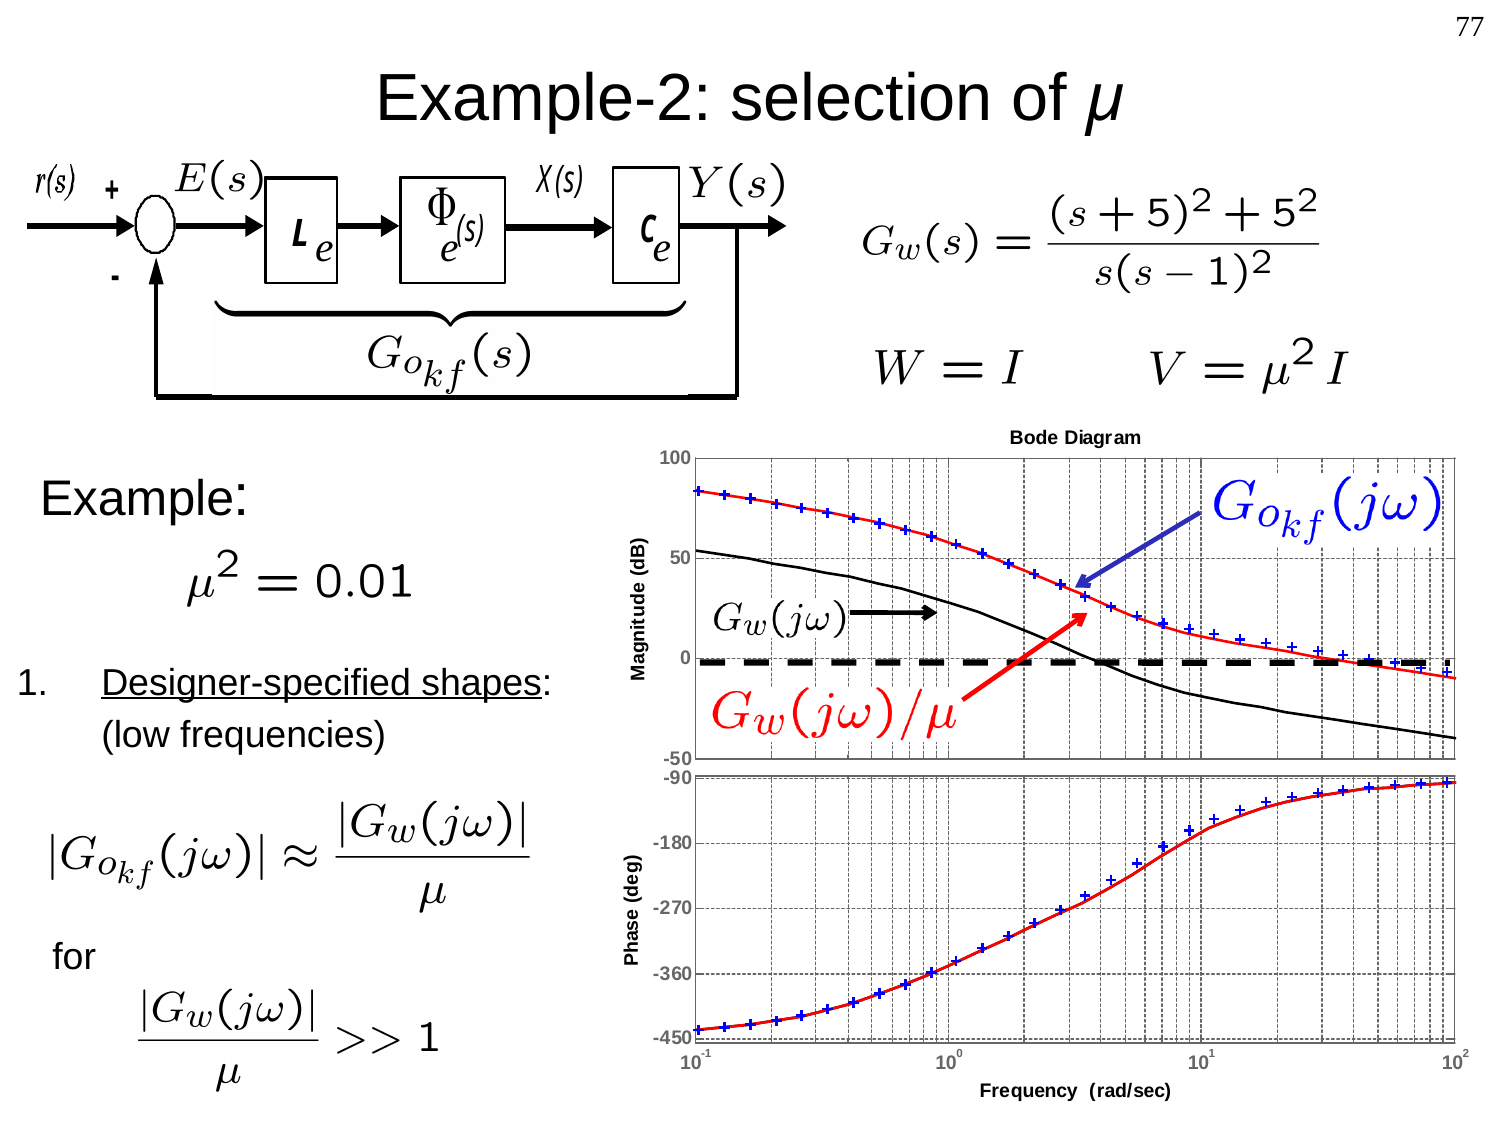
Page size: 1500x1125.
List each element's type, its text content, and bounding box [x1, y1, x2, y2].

title Example-2: selection of µ [112, 0, 1388, 188]
text_box Example: [24, 450, 544, 563]
picture [862, 187, 1320, 294]
picture [187, 549, 412, 607]
picture [49, 799, 530, 913]
picture [24, 149, 1500, 1125]
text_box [962, 612, 1088, 701]
picture [137, 987, 438, 1092]
text_box Designer-specified shapes: (low frequencies) [2, 650, 544, 763]
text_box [1074, 512, 1201, 588]
slide_number 77 [1388, 0, 1500, 76]
text_box for [37, 924, 544, 1038]
